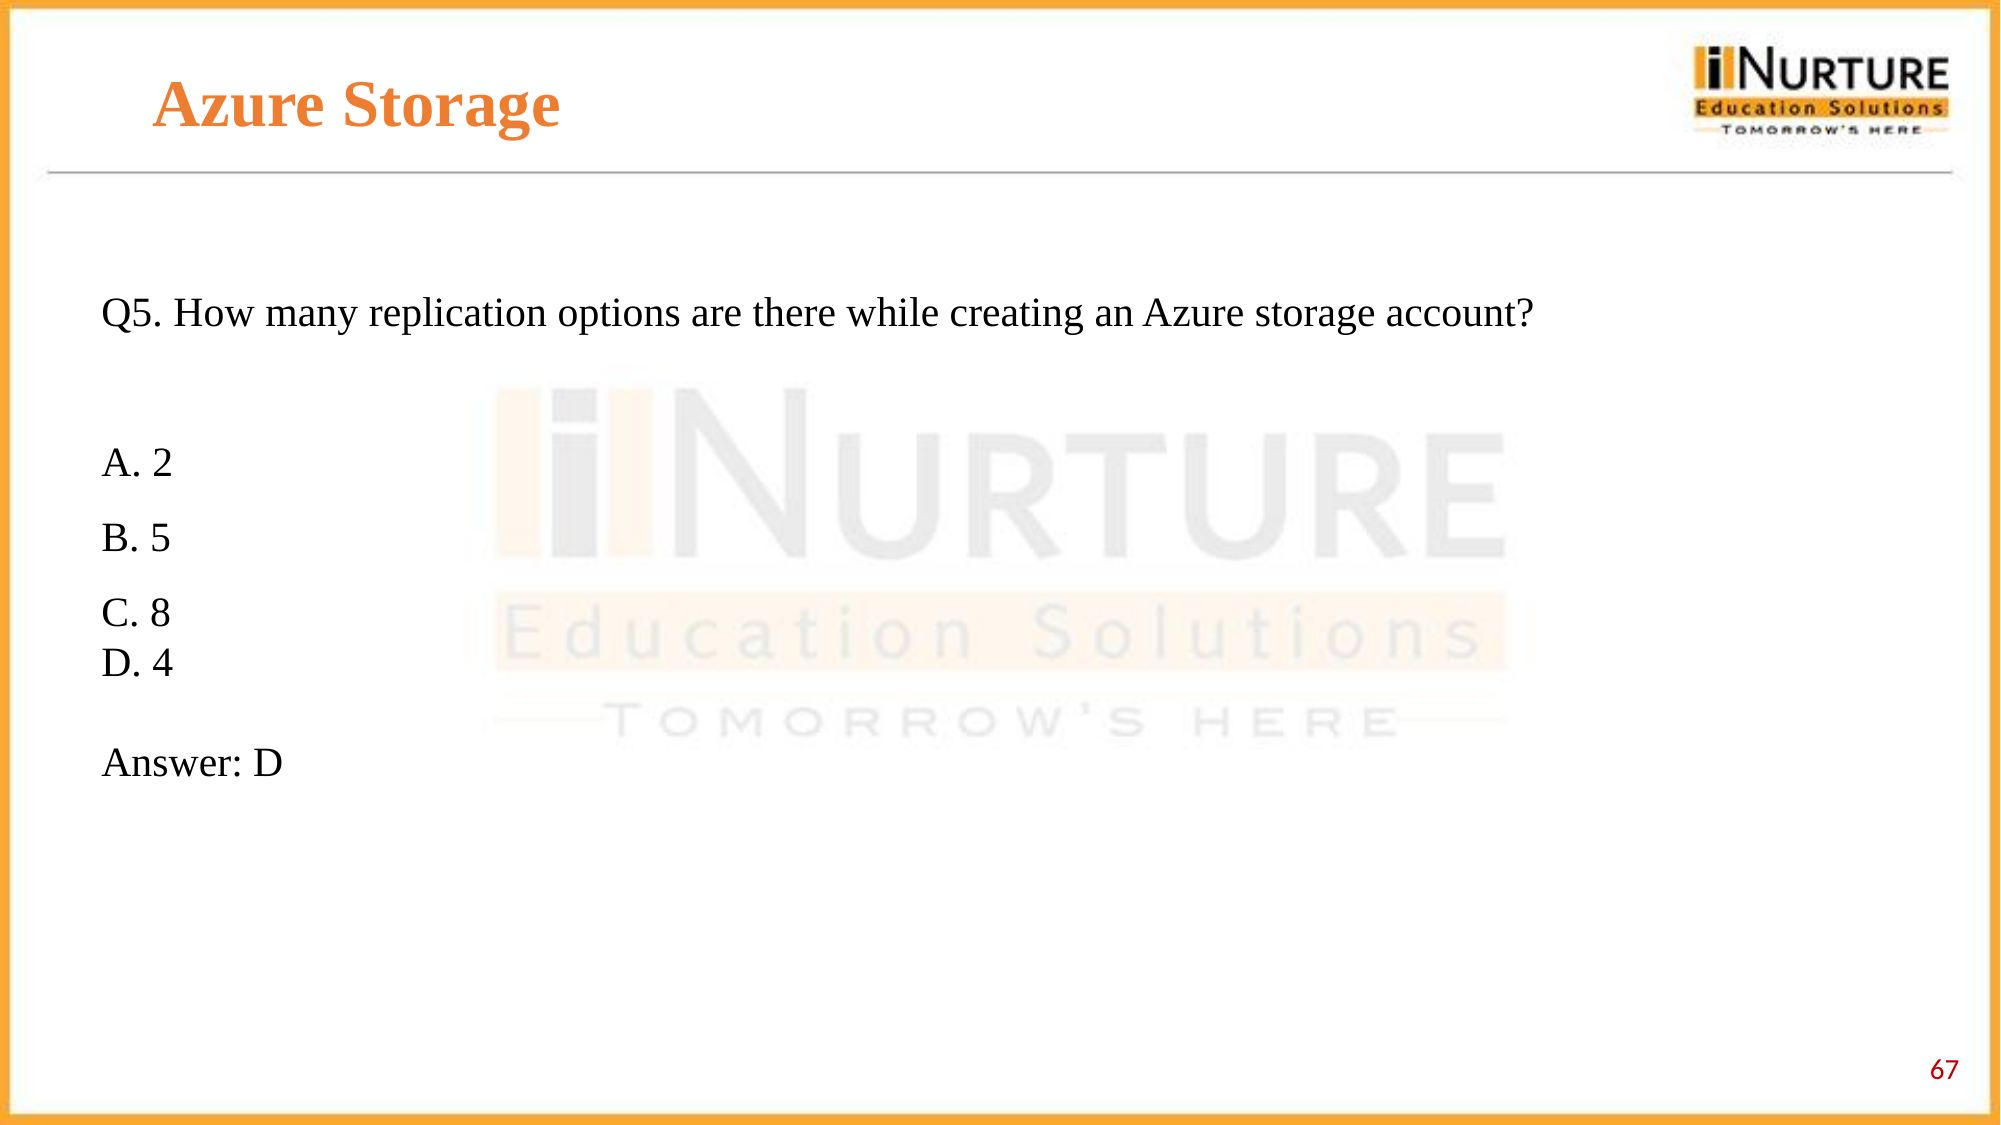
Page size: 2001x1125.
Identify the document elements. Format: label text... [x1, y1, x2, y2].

title Azure Storage [137, 59, 787, 150]
picture [0, 0, 2001, 1125]
text_box Q5. How many replication options are there while creating an Azure storage account? A. 2 B. 5 C. 8 D. 4 Answer: D [86, 252, 1908, 793]
slide_number ‹#› [1840, 1042, 1975, 1103]
